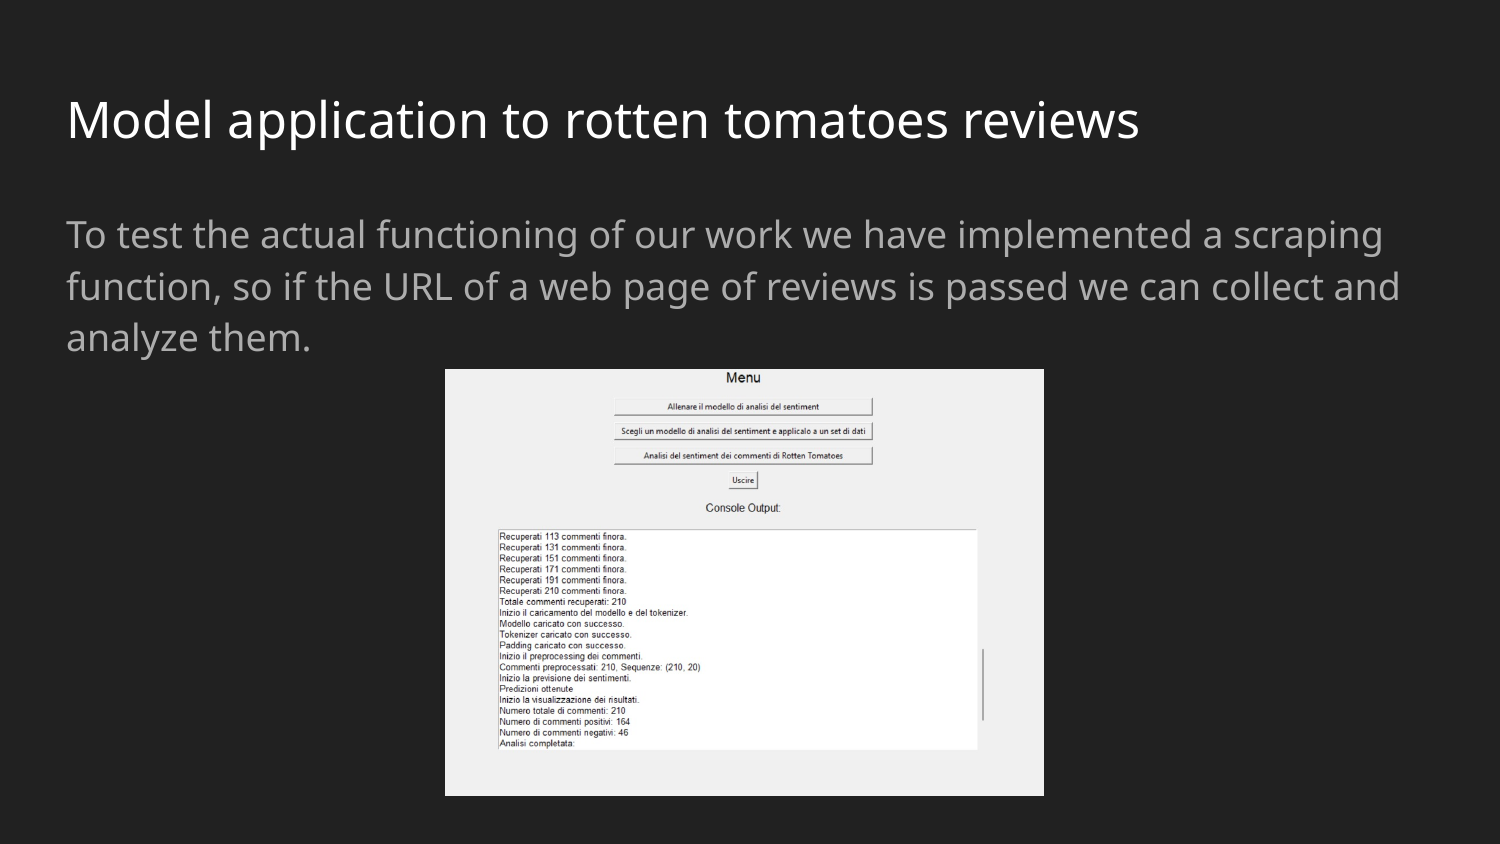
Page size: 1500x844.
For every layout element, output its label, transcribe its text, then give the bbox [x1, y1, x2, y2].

list To test the actual functioning of our work we have implemented a scraping function, so if the URL of a web page of reviews is passed we can collect and analyze them. [51, 189, 1449, 385]
title Model application to rotten tomatoes reviews [51, 72, 1449, 167]
picture [444, 369, 1044, 796]
